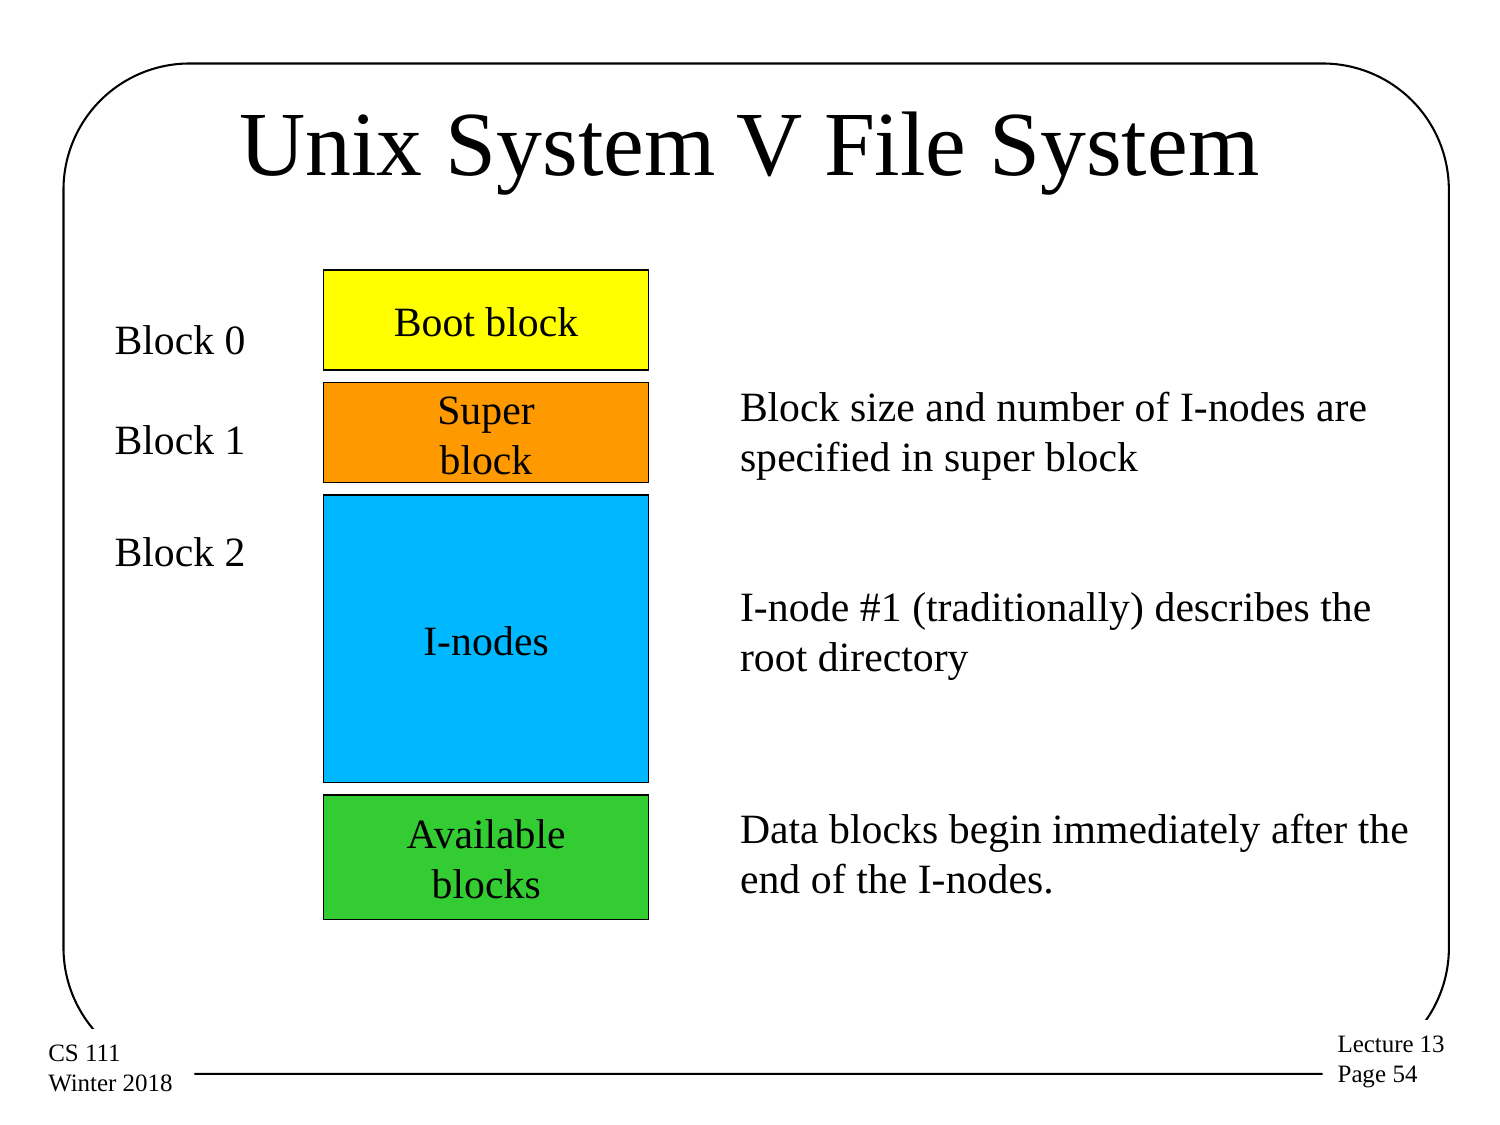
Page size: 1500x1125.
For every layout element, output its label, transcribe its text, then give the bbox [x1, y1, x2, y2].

text_box Data blocks begin immediately after the end of the I-nodes. [725, 794, 1438, 910]
text_box Available blocks [323, 795, 649, 920]
list [74, 262, 1426, 1006]
text_box I-node #1 (traditionally) describes the root directory [725, 572, 1438, 688]
text_box I-nodes [323, 495, 649, 783]
text_box Block 1 [0, 404, 261, 470]
text_box Super block [323, 382, 649, 483]
text_box Boot block [323, 270, 649, 370]
text_box Block size and number of I-nodes are specified in super block [725, 372, 1438, 488]
title Unix System V File System [74, 44, 1426, 233]
text_box Block 0 [0, 304, 261, 370]
text_box Block 2 [0, 517, 261, 583]
